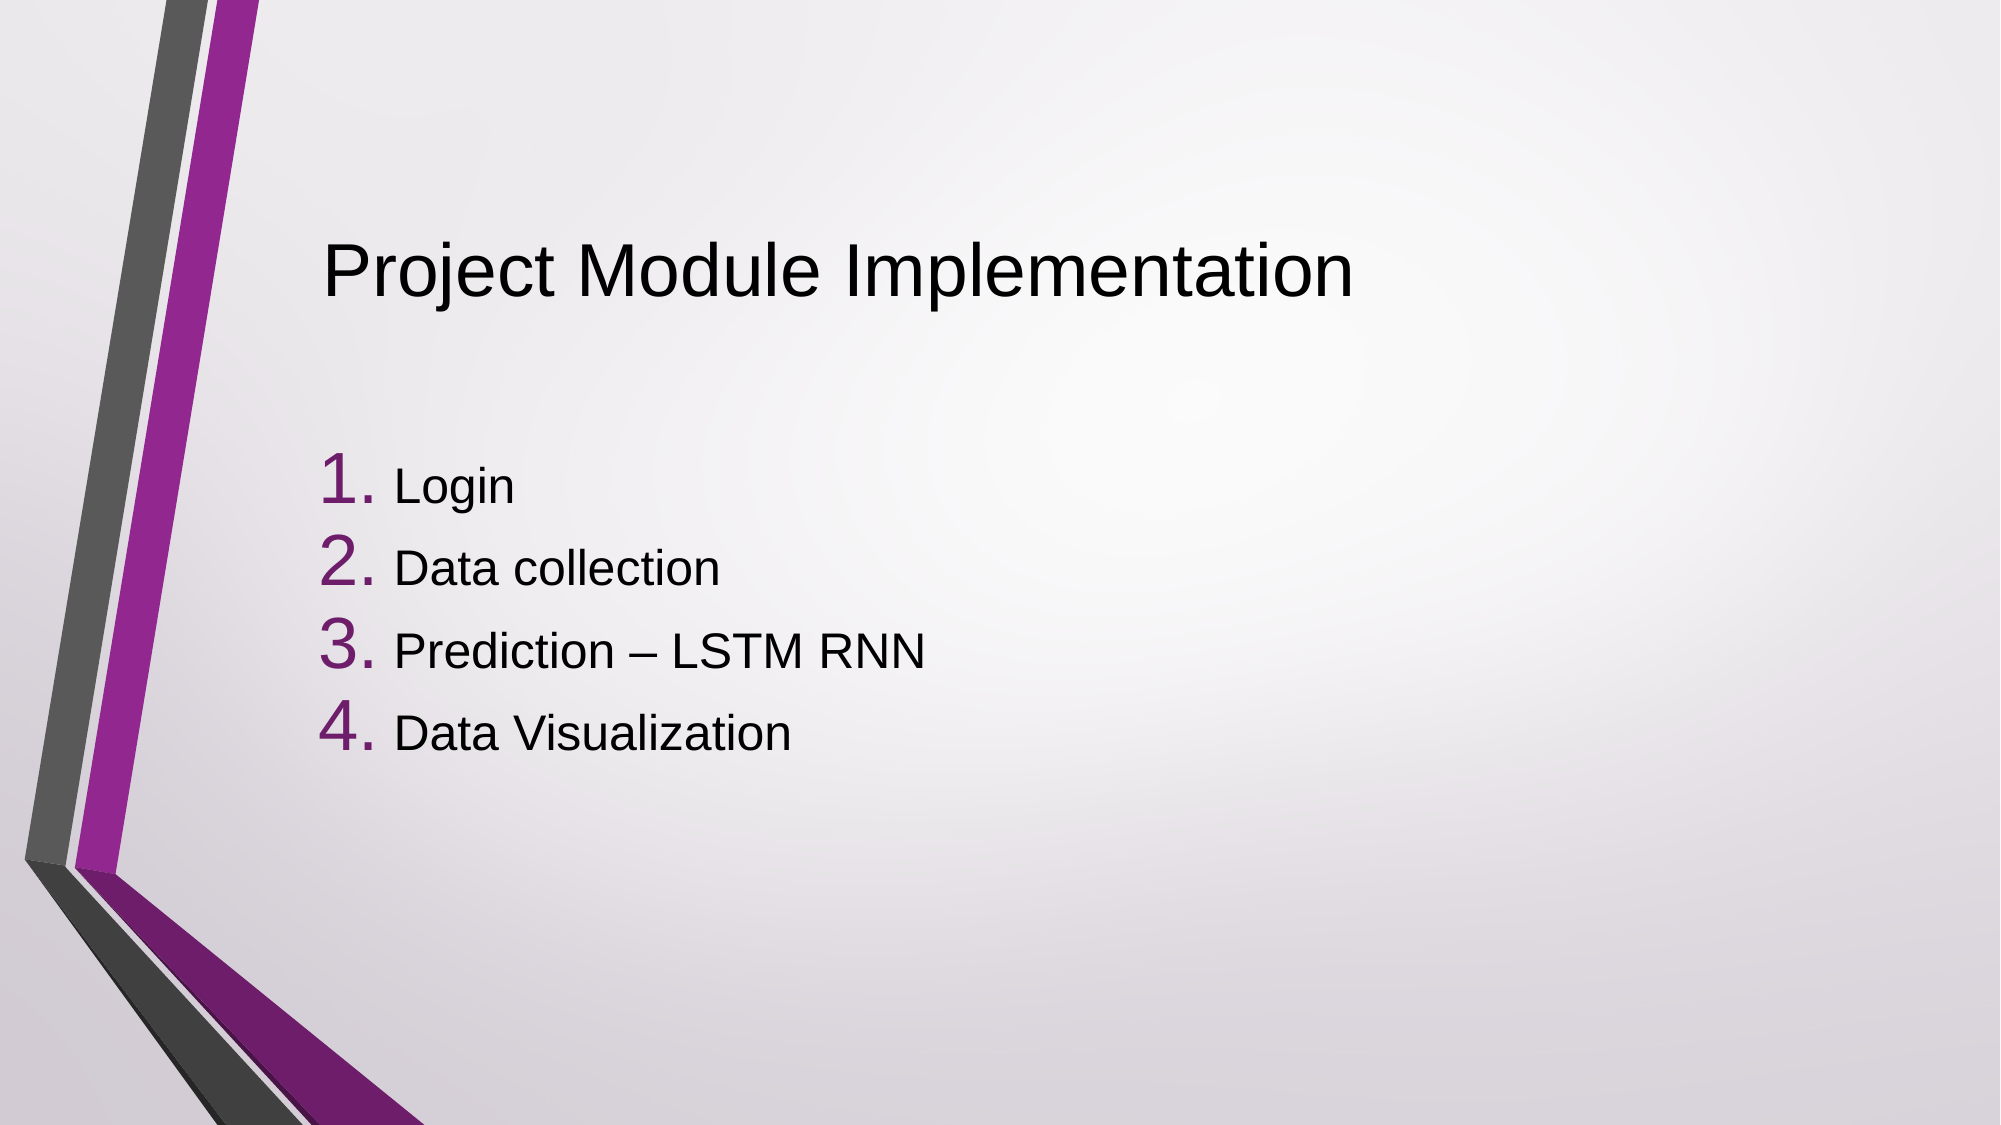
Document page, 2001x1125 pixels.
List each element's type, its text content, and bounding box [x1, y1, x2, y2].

list Login Data collection Prediction – LSTM RNN Data Visualization [303, 354, 1947, 943]
title Project Module Implementation [17, 205, 1662, 328]
